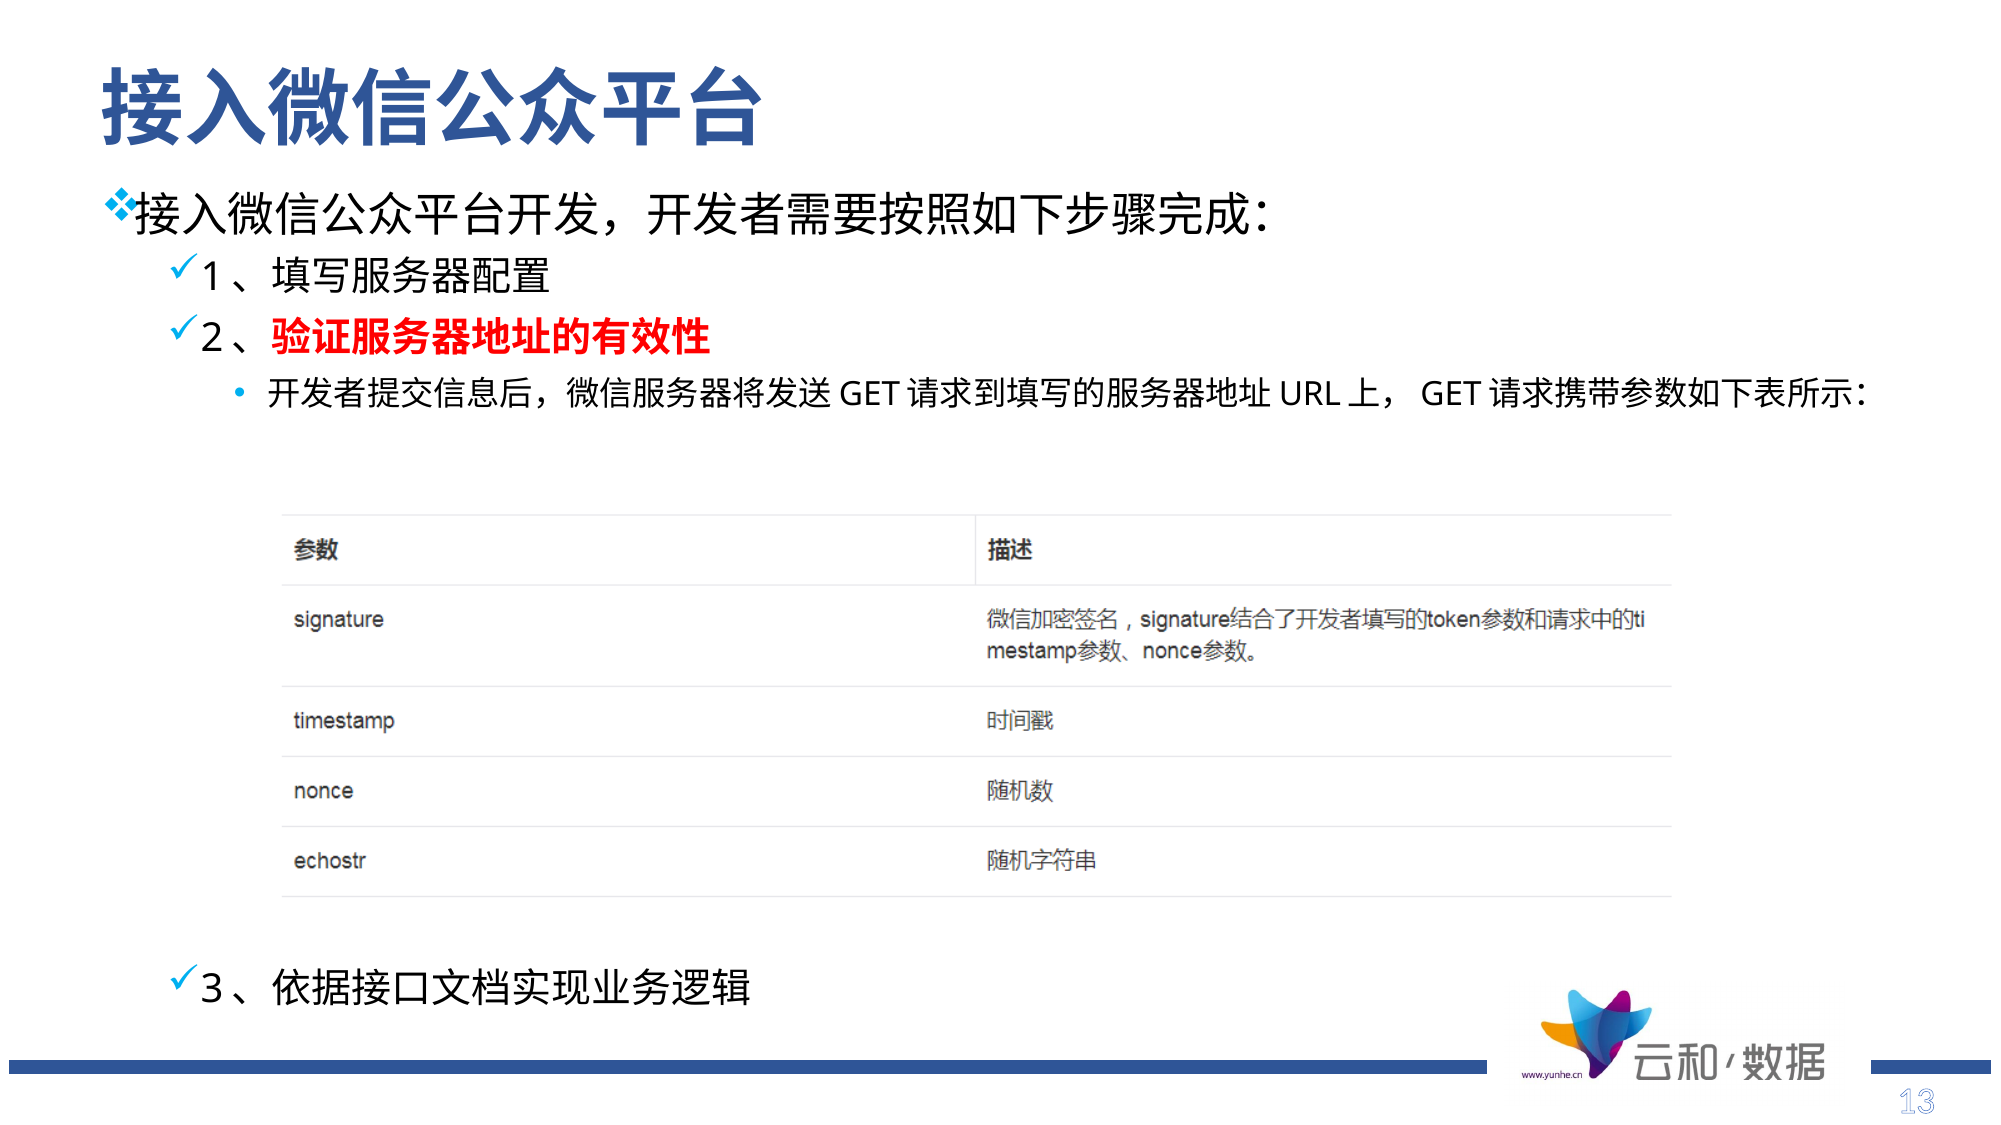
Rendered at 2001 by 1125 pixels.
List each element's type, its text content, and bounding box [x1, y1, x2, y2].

title 接入微信公众平台 [85, 2, 1811, 196]
list 接入微信公众平台开发，开发者需要按照如下步骤完成： 1、填写服务器配置 2、验证服务器地址的有效性 开发者提交信息后，微信服务器将发送GET请求到填写的服务器地址URL上，GET请求携带参数如下表所示： 3、依据接口文档实现业务逻辑 [85, 196, 1875, 1043]
picture [272, 512, 1688, 906]
picture [1504, 1043, 1845, 1106]
